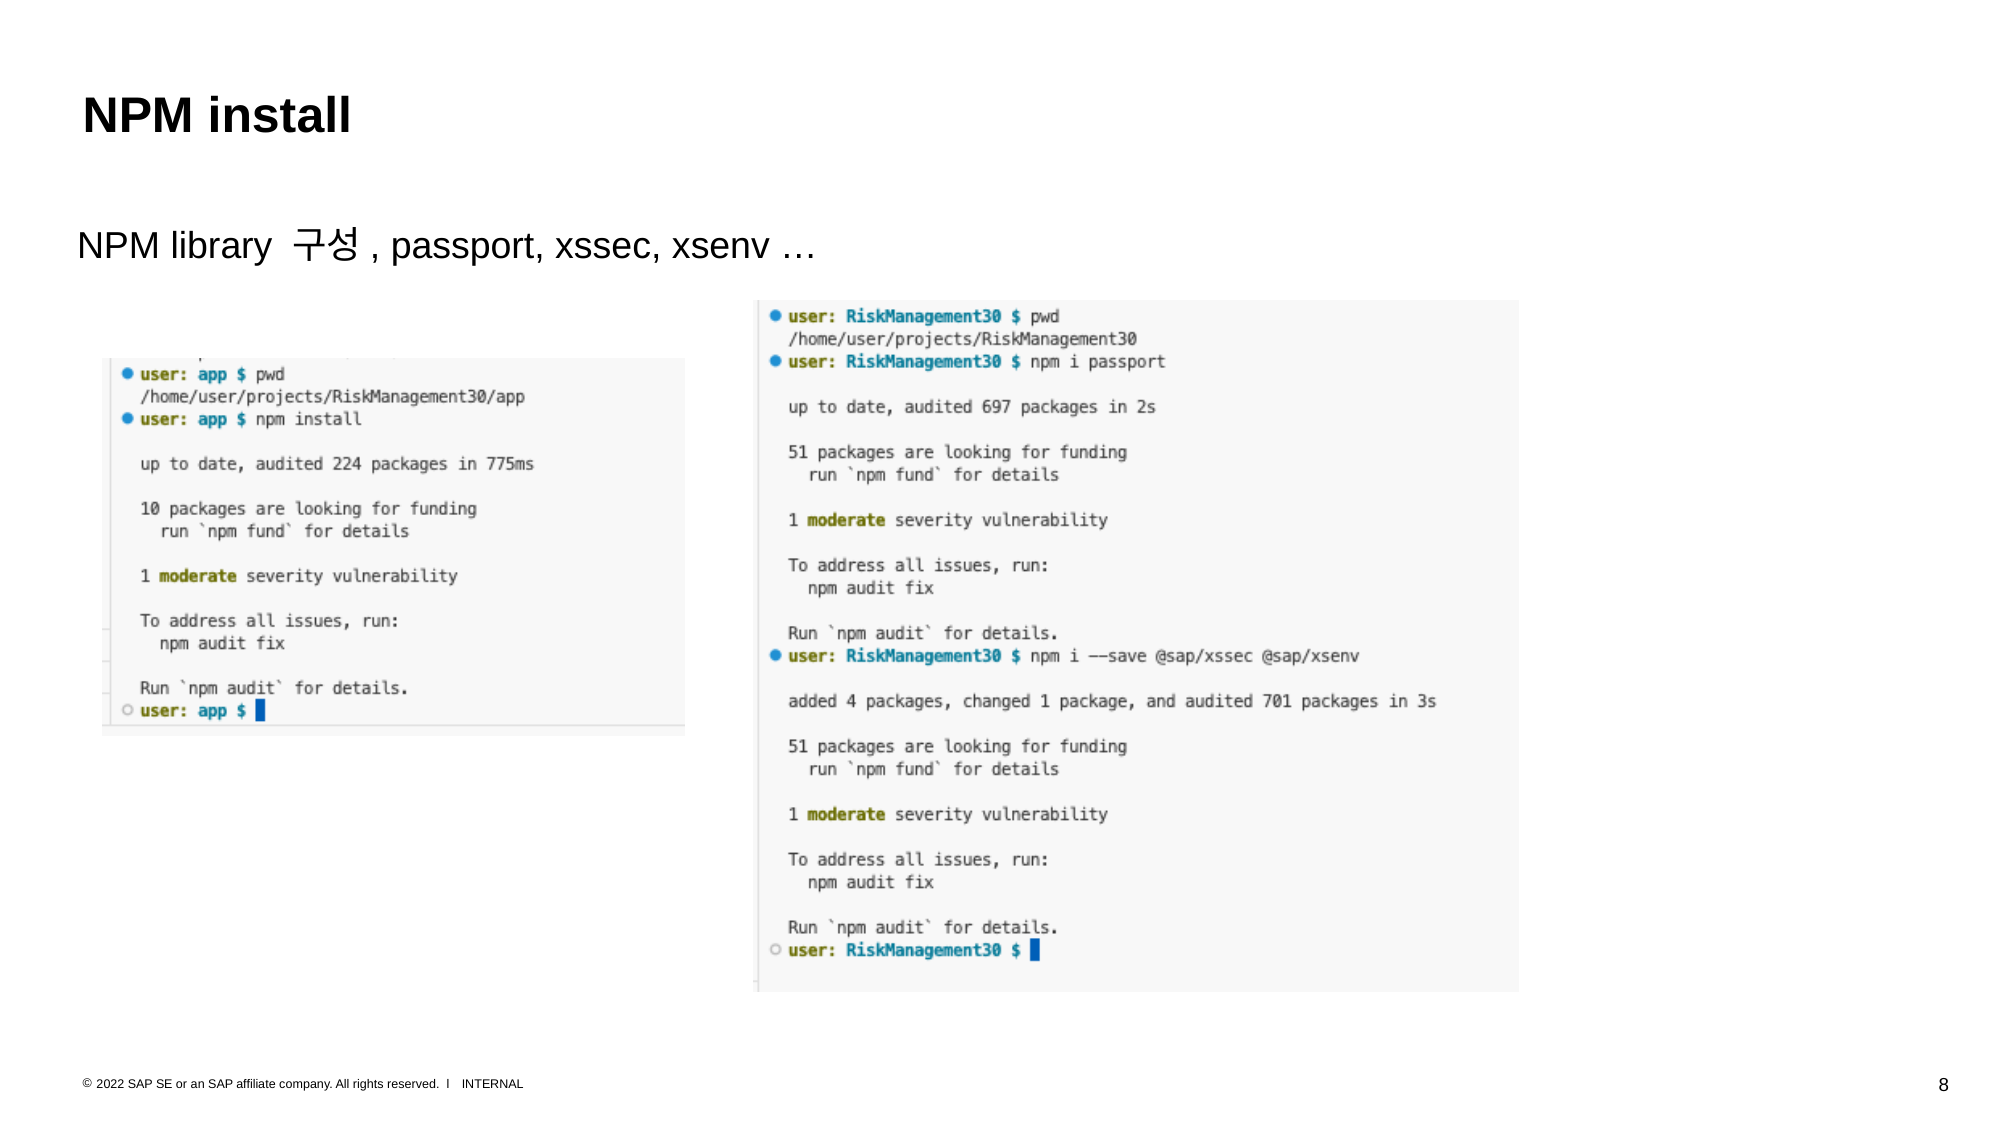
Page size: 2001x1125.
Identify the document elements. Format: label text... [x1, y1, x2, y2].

picture [753, 299, 1519, 992]
picture [102, 358, 685, 737]
title NPM install [82, 82, 1918, 144]
text_box NPM library 구성, passport, xssec, xsenv … [77, 221, 819, 267]
